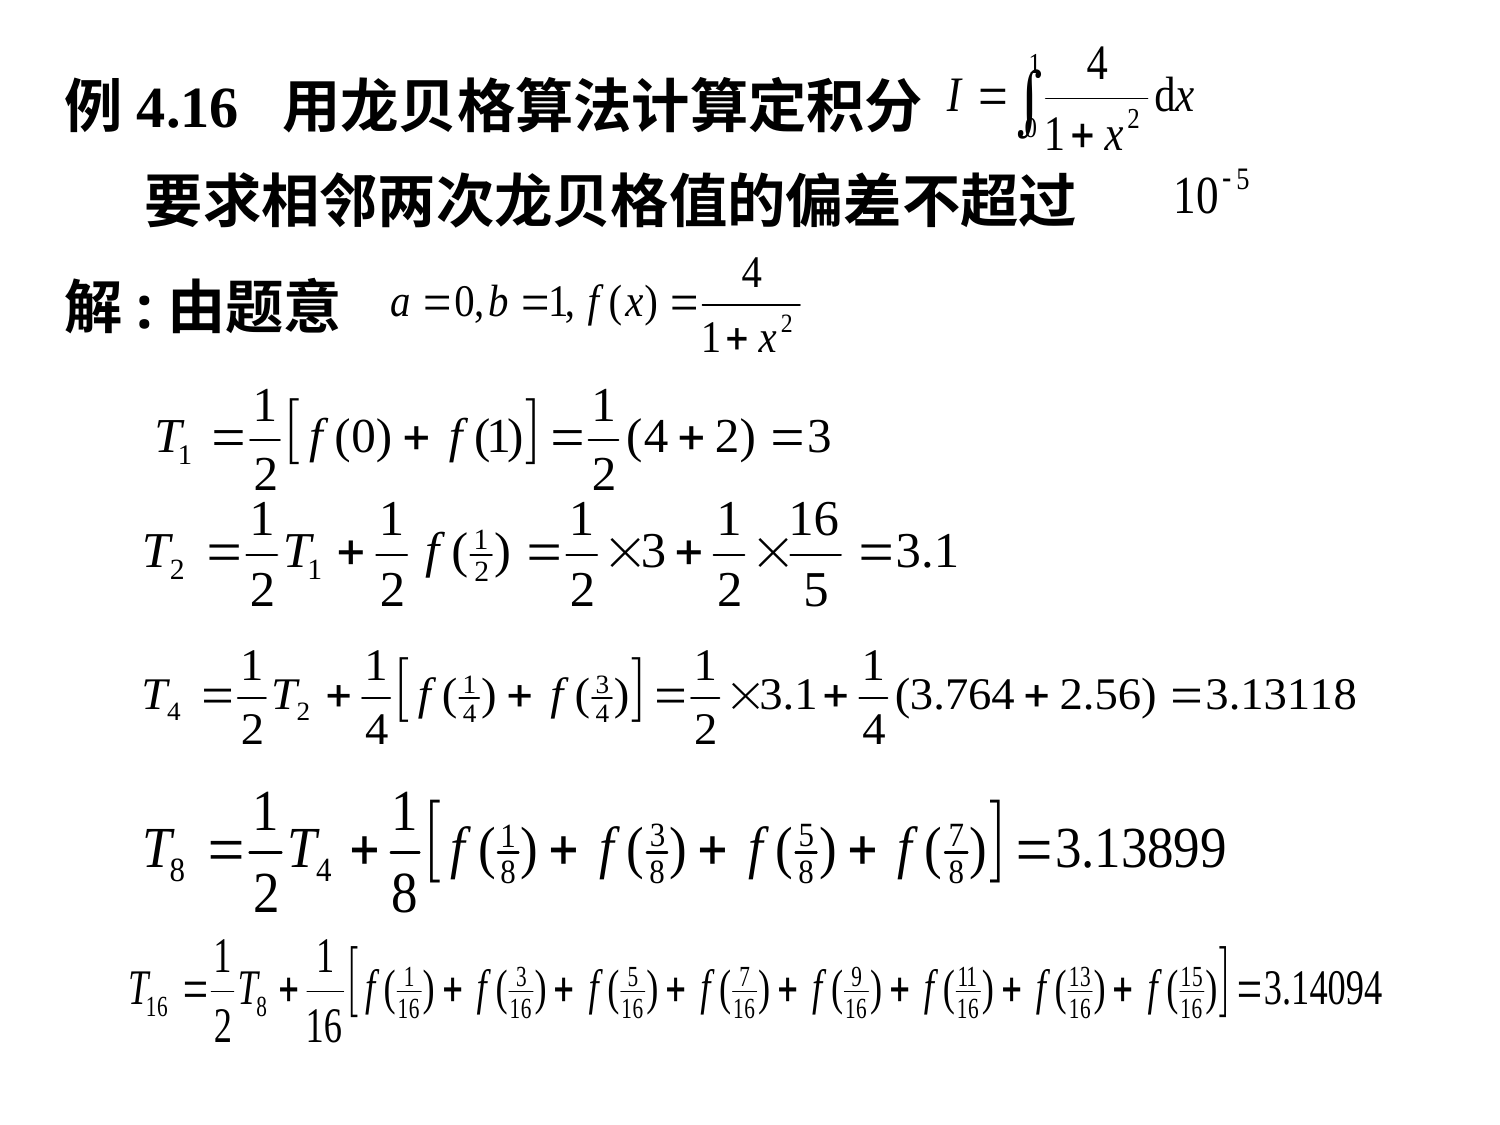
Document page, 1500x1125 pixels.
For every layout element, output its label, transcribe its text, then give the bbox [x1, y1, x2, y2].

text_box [939, 32, 1202, 161]
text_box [383, 244, 809, 362]
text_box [137, 637, 1363, 755]
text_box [137, 487, 963, 618]
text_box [137, 774, 1238, 924]
text_box 例4.16 用龙贝格算法计算定积分 要求相邻两次龙贝格值的偏差不超过 解:由题意 [49, 37, 1463, 349]
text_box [149, 374, 838, 487]
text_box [1171, 155, 1259, 227]
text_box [124, 924, 1388, 1054]
